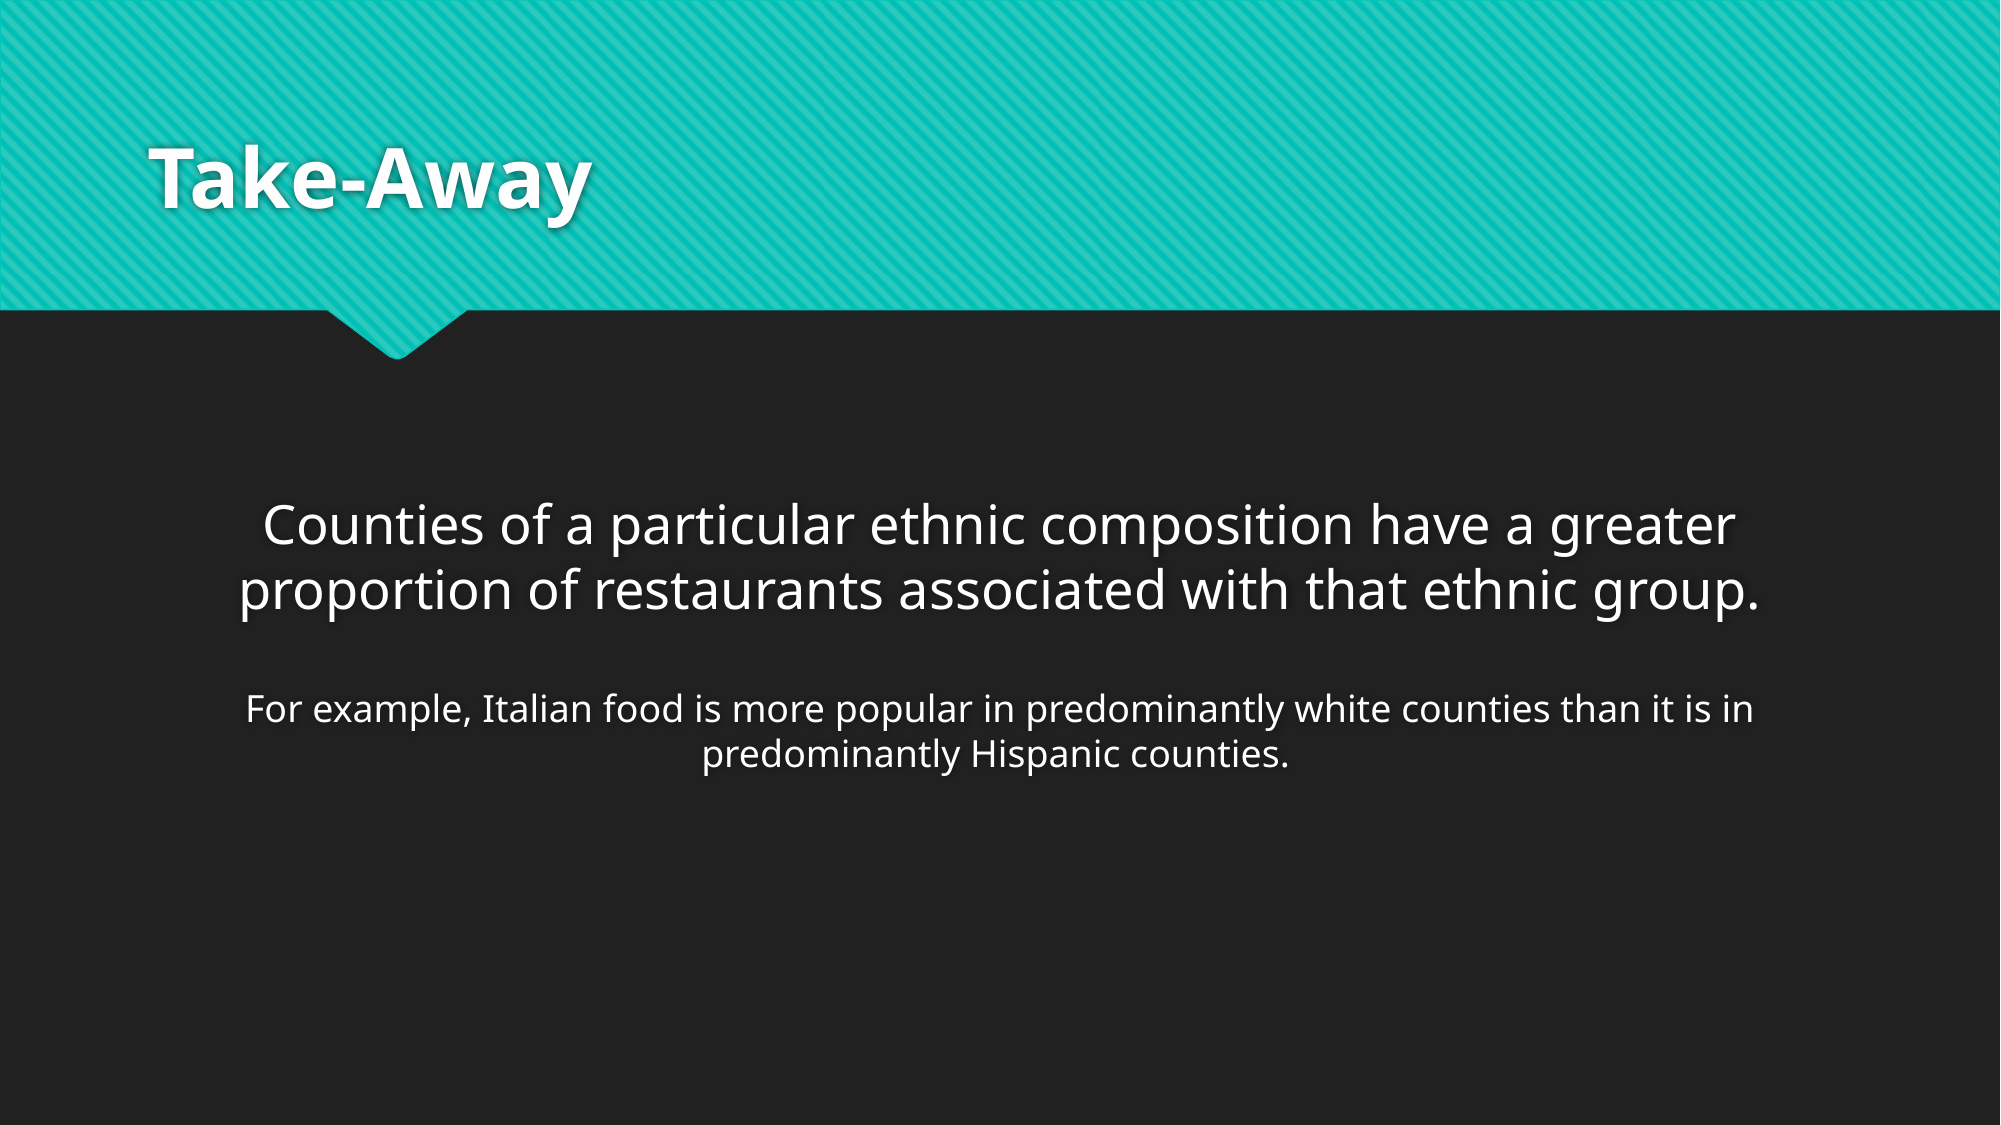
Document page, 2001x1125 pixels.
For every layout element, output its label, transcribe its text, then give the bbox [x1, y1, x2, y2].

title Take-Away [132, 73, 1868, 233]
list Counties of a particular ethnic composition have a greater proportion of restaurants associated with that ethnic group. For example, Italian food is more popular in predominantly white counties than it is in predominantly Hispanic counties. [134, 364, 1868, 1012]
